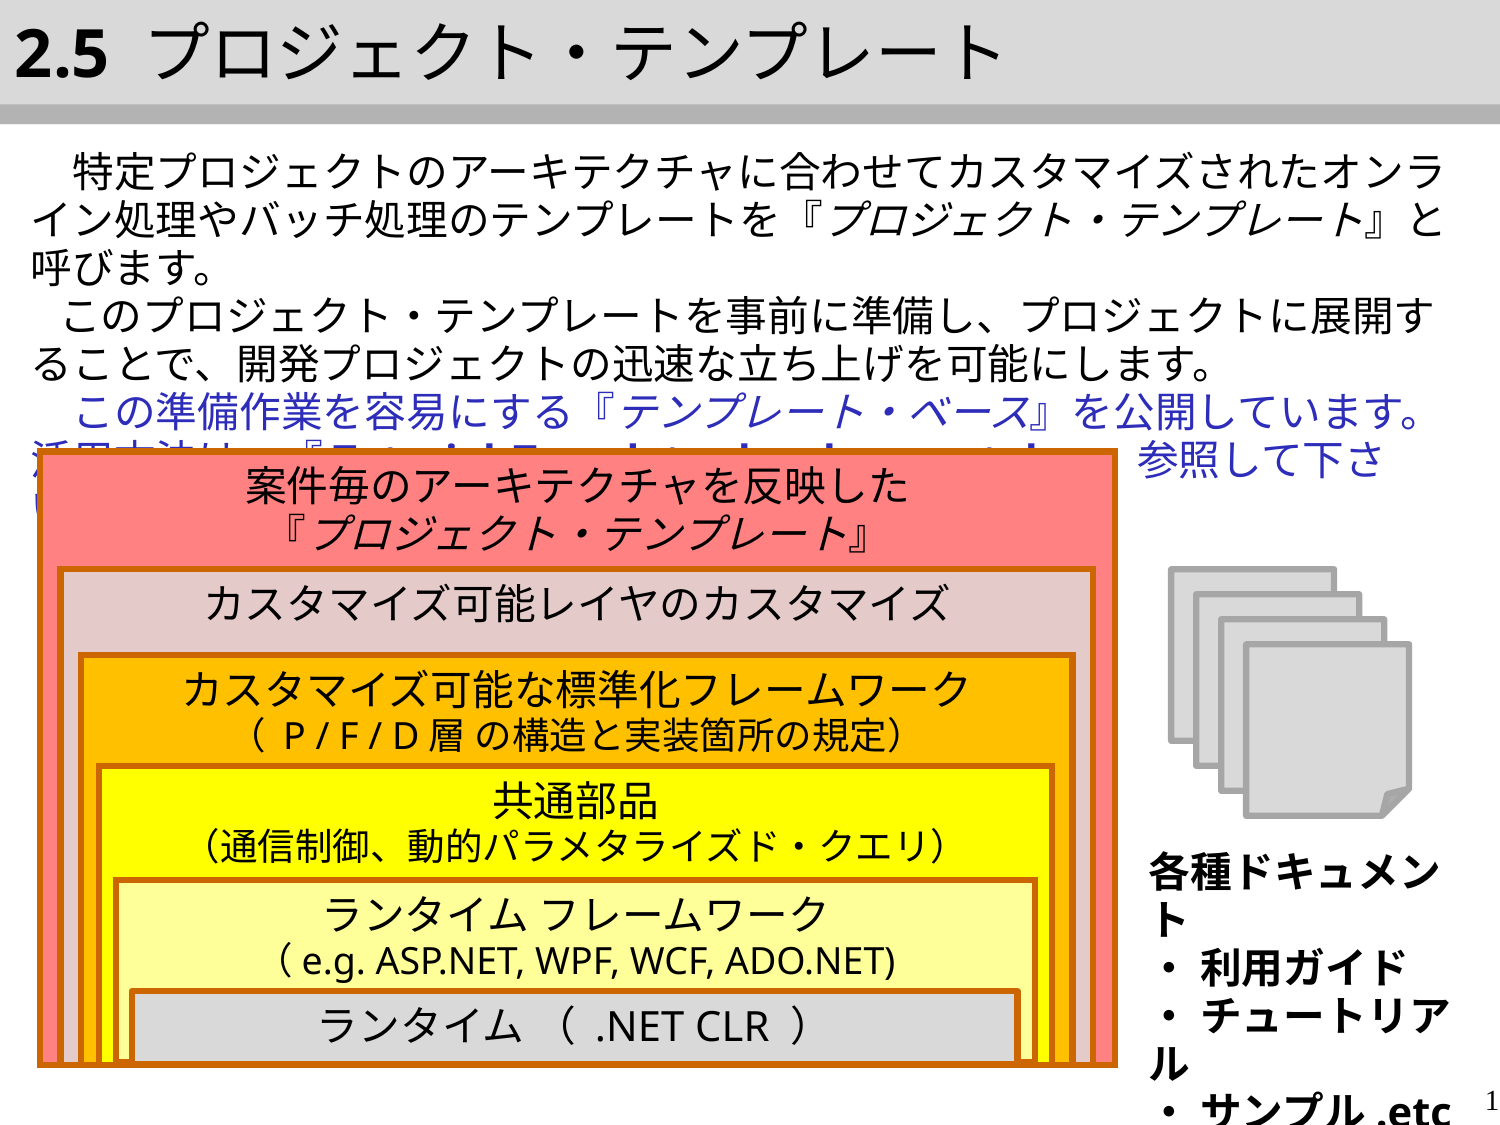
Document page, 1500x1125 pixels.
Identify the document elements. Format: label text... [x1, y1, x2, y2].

text_box [1196, 594, 1360, 766]
text_box [1221, 619, 1385, 791]
text_box 特定プロジェクトのアーキテクチャに合わせてカスタマイズされたオンライン処理やバッチ処理のテンプレートを『プロジェクト・テンプレート』と呼びます。 このプロジェクト・テンプレートを事前に準備し、プロジェクトに展開することで、開発プロジェクトの迅速な立ち上げを可能にします。 この準備作業を容易にする『テンプレート・ベース』を公開しています。活用方法は、『Tutorial_Template_development.doc』参照して下さい。 [15, 141, 1480, 541]
text_box ランタイム （ .NET CLR ） [131, 991, 1018, 1065]
text_box 共通部品 （通信制御、動的パラメタライズド・クエリ） [98, 765, 1053, 1065]
text_box 各種ドキュメント ・ 利用ガイド ・ チュートリアル ・ サンプル.etc [1143, 842, 1467, 1125]
text_box カスタマイズ可能レイヤのカスタマイズ [60, 569, 1094, 1065]
text_box カスタマイズ可能な標準化フレームワーク （ P / F / D層 の構造と実装箇所の規定） [80, 655, 1073, 1065]
text_box 2.5 プロジェクト・テンプレート [0, 8, 1500, 101]
text_box ランタイム フレームワーク （e.g. ASP.NET, WPF, WCF, ADO.NET) [116, 879, 1035, 1063]
text_box [1246, 644, 1410, 816]
text_box 案件毎のアーキテクチャを反映した 『プロジェクト・テンプレート』 [39, 451, 1115, 1065]
text_box [1171, 569, 1335, 741]
